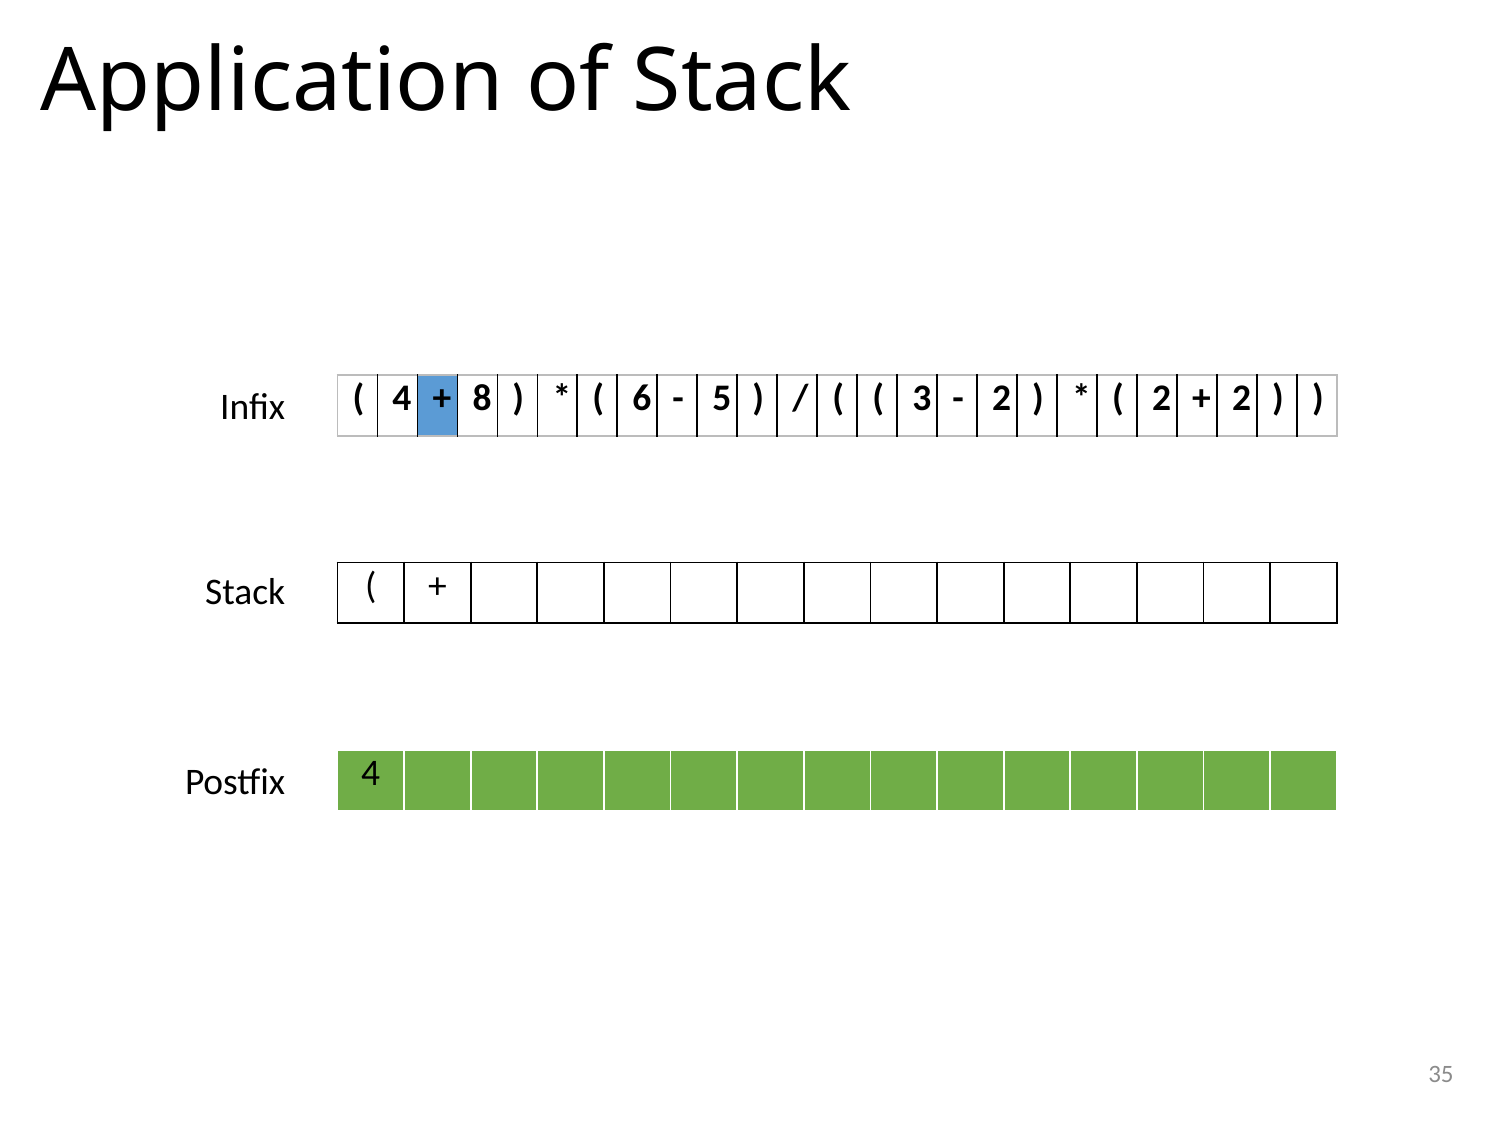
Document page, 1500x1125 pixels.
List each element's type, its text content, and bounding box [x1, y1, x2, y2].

table_header [938, 751, 1003, 810]
table_header [671, 563, 736, 622]
table_header [1071, 751, 1136, 810]
table_header ) [738, 376, 776, 435]
table_header 6 [618, 376, 656, 435]
table_header [1005, 751, 1069, 810]
table_header [605, 563, 670, 622]
table_header 5 [698, 376, 736, 435]
table_header + [1178, 376, 1216, 435]
table_header - [938, 376, 976, 435]
table_header [1271, 563, 1336, 622]
table_header [671, 751, 736, 810]
table_header [1138, 751, 1203, 810]
table_header [472, 563, 536, 622]
table_header ) [1298, 376, 1336, 435]
table_header 3 [898, 376, 936, 435]
table_header ) [498, 376, 537, 435]
table_header ) [1018, 376, 1056, 435]
table_header + [418, 376, 457, 435]
table_header [405, 751, 470, 810]
table_header 2 [1218, 376, 1256, 435]
table_header ( [578, 376, 616, 435]
table_header [1005, 563, 1069, 622]
table_header 2 [978, 376, 1016, 435]
table_header [472, 751, 536, 810]
title Application of Stack [25, 26, 1469, 138]
table_header [1271, 751, 1336, 810]
table_header 4 [378, 376, 417, 435]
table_header / [778, 376, 816, 435]
table_header [1204, 751, 1269, 810]
table_header [1071, 563, 1136, 622]
slide_number 35 [1131, 1042, 1469, 1103]
table_header [1138, 563, 1203, 622]
table_header 2 [1138, 376, 1176, 435]
table_header * [538, 376, 576, 435]
table_header [1204, 563, 1269, 622]
table_header 4 [338, 751, 403, 810]
table_header ( [1098, 376, 1136, 435]
table_header [805, 563, 870, 622]
table_header + [405, 563, 470, 622]
table_header [738, 751, 803, 810]
table_header ( [338, 563, 403, 622]
text_box Infix [134, 374, 300, 435]
text_box Postfix [134, 749, 300, 810]
table_header [738, 563, 803, 622]
table_header ( [818, 376, 856, 435]
table_header - [658, 376, 696, 435]
table_header [938, 563, 1003, 622]
table_header ( [338, 376, 377, 435]
table_header [871, 563, 936, 622]
table_header 8 [458, 376, 497, 435]
table_header [871, 751, 936, 810]
table_header [605, 751, 670, 810]
table_header * [1058, 376, 1096, 435]
table_header ) [1258, 376, 1296, 435]
text_box Stack [134, 559, 300, 620]
table_header [538, 751, 603, 810]
table_header [538, 563, 603, 622]
table_header ( [858, 376, 896, 435]
table_header [805, 751, 870, 810]
